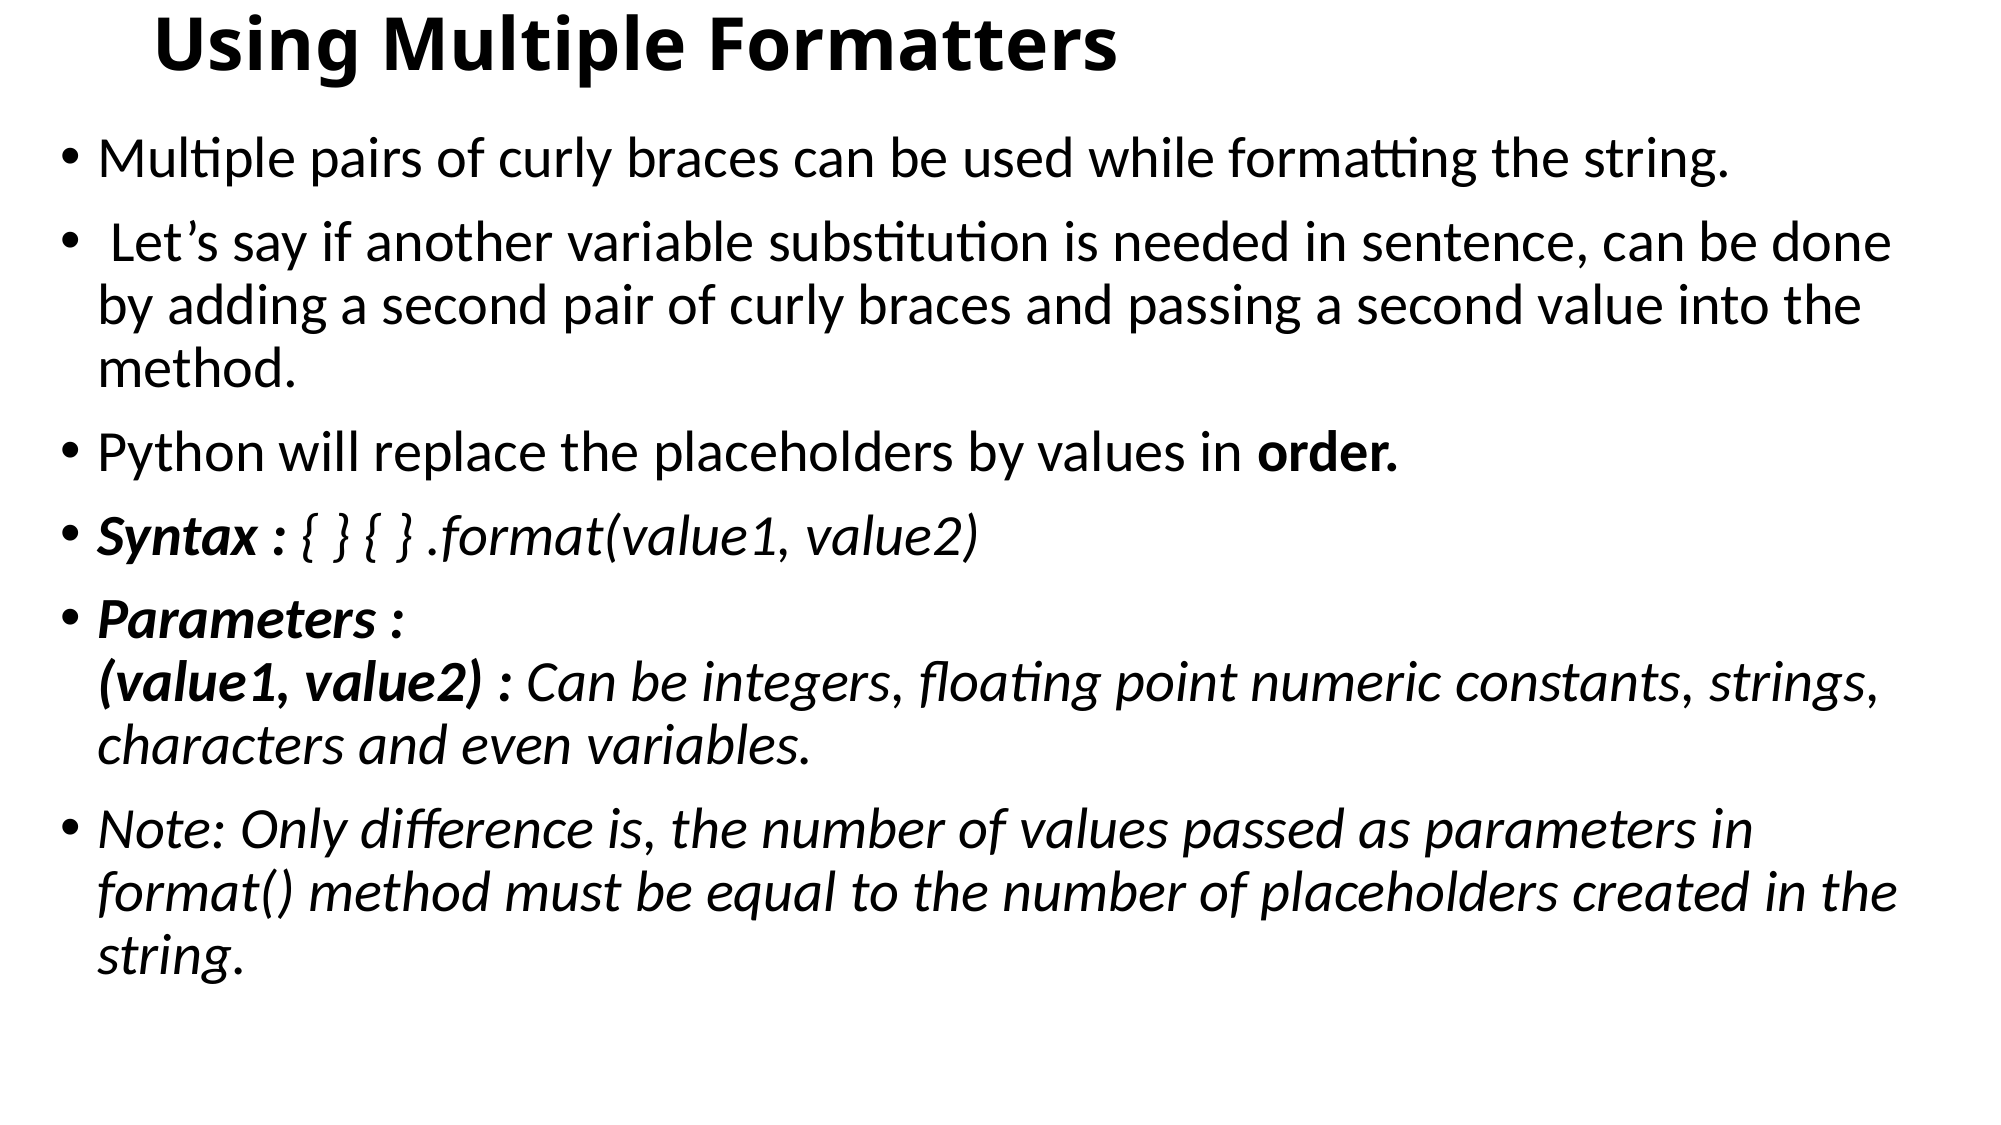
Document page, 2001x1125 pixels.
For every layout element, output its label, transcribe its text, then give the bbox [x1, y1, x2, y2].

list Multiple pairs of curly braces can be used while formatting the string. Let’s say if another variable substitution is needed in sentence, can be done by adding a second pair of curly braces and passing a second value into the method. Python will replace the placeholders by values in order. Syntax : { } { } .format(value1, value2) Parameters : (value1, value2) : Can be integers, floating point numeric constants, strings, characters and even variables. Note: Only difference is, the number of values passed as parameters in format() method must be equal to the number of placeholders created in the string. [45, 120, 1925, 1095]
title Using Multiple Formatters [137, 0, 1863, 95]
